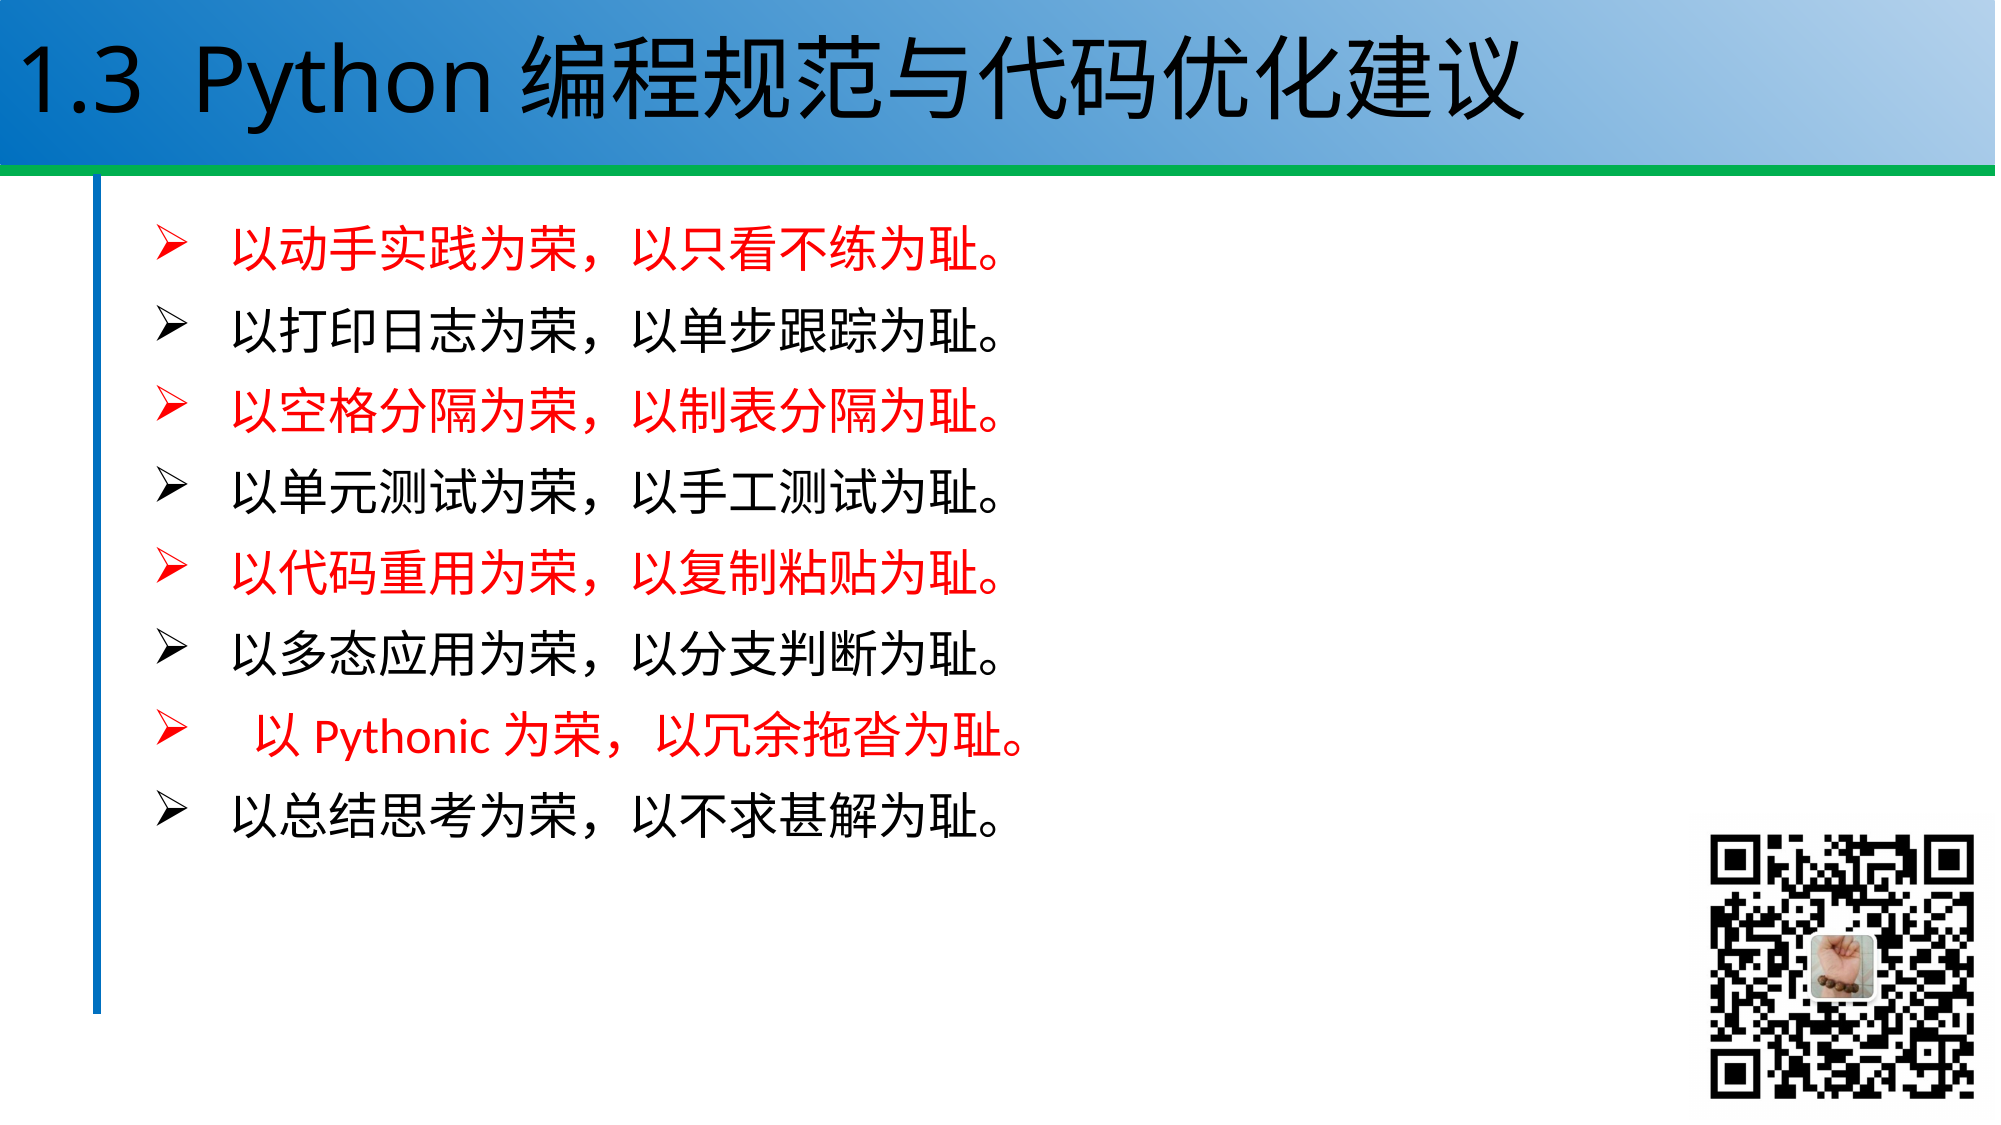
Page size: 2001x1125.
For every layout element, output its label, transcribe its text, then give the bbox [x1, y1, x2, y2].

picture [1689, 813, 1995, 1120]
list 以动手实践为荣，以只看不练为耻。 以打印日志为荣，以单步跟踪为耻。 以空格分隔为荣，以制表分隔为耻。 以单元测试为荣，以手工测试为耻。 以代码重用为荣，以复制粘贴为耻。 以多态应用为荣，以分支判断为耻。 以Pythonic为荣，以冗余拖沓为耻。 以总结思考为荣，以不求甚解为耻。 [137, 216, 1863, 978]
title 1.3 Python编程规范与代码优化建议 [0, 0, 1995, 165]
slide_number [1412, 1042, 1863, 1103]
